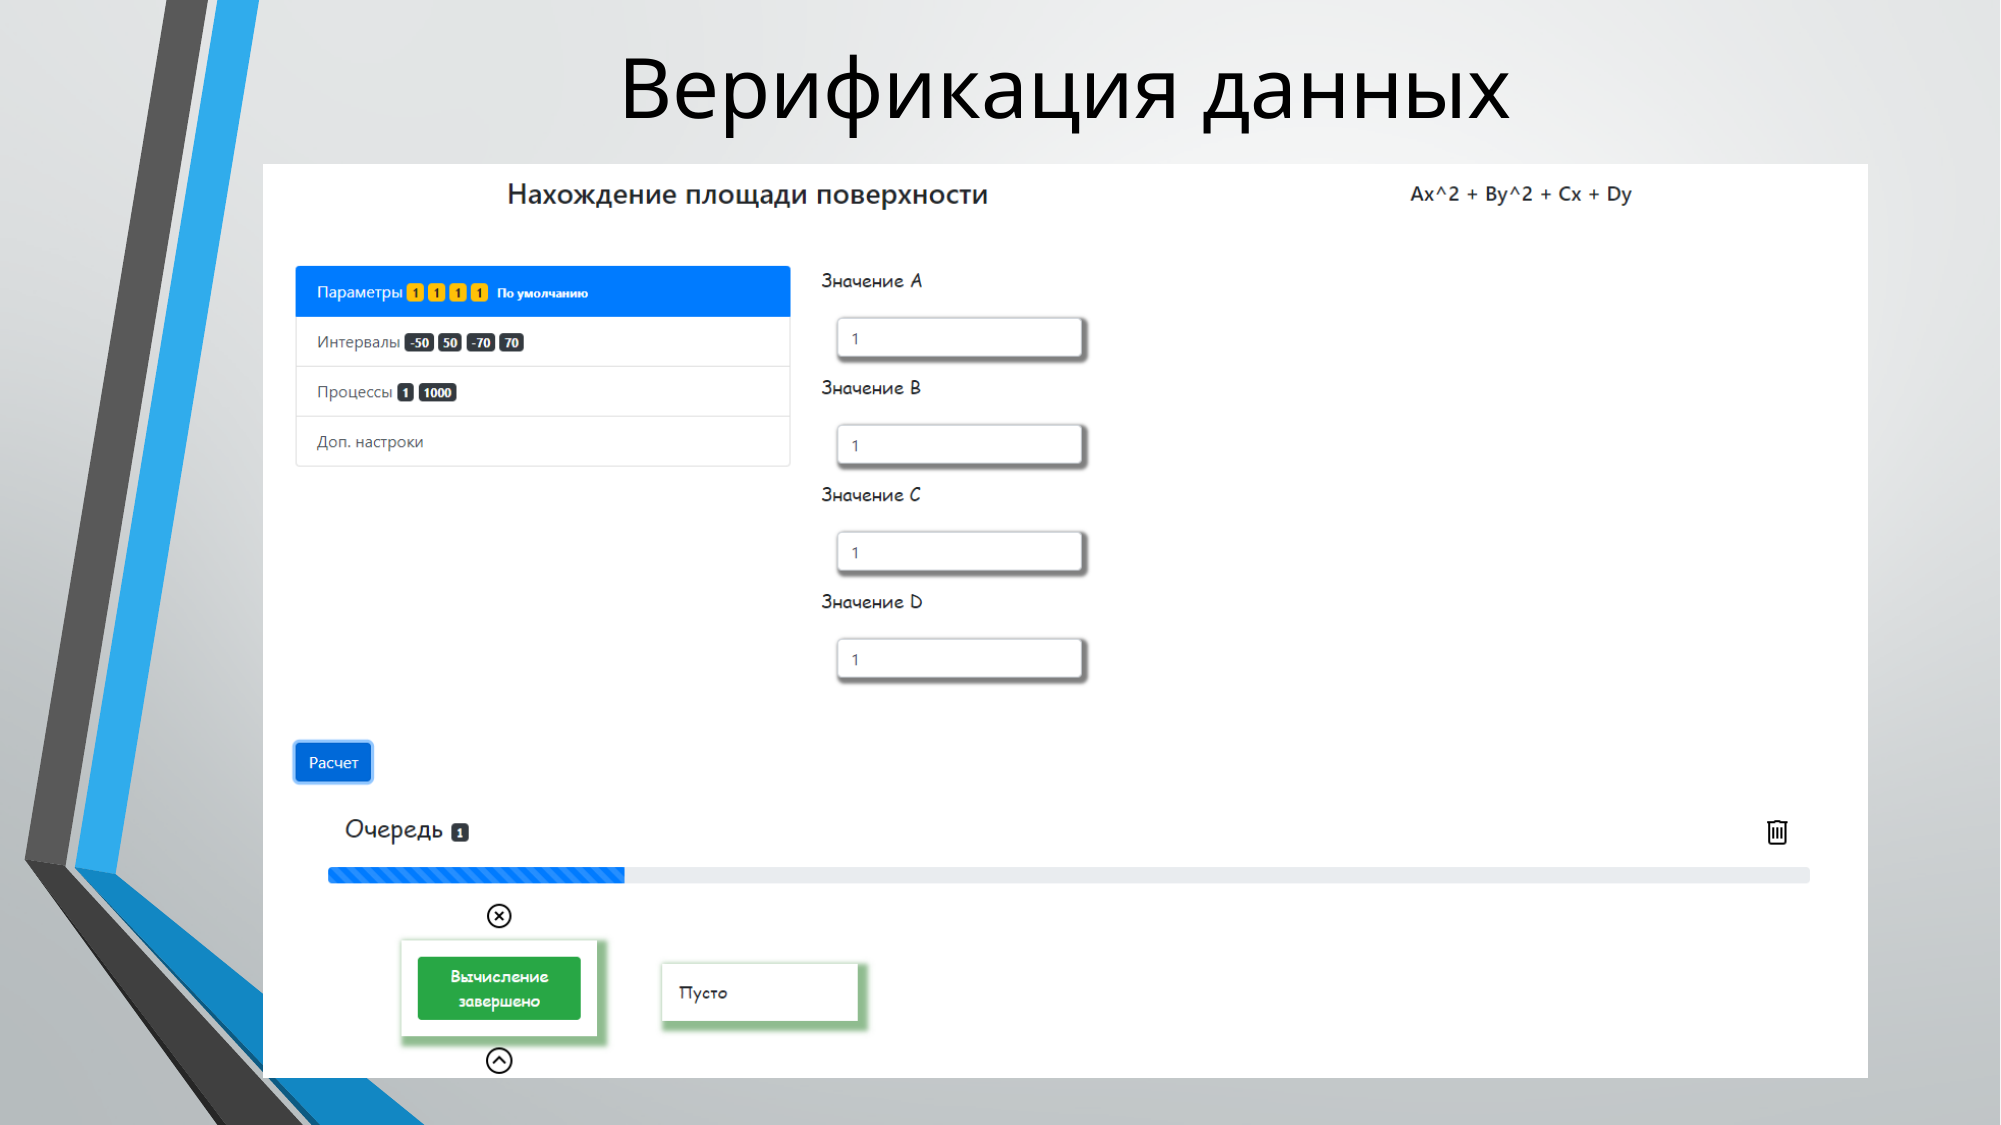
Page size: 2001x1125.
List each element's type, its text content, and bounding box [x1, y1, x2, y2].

picture [263, 164, 1868, 1078]
title Верификация данных [243, 21, 1887, 150]
